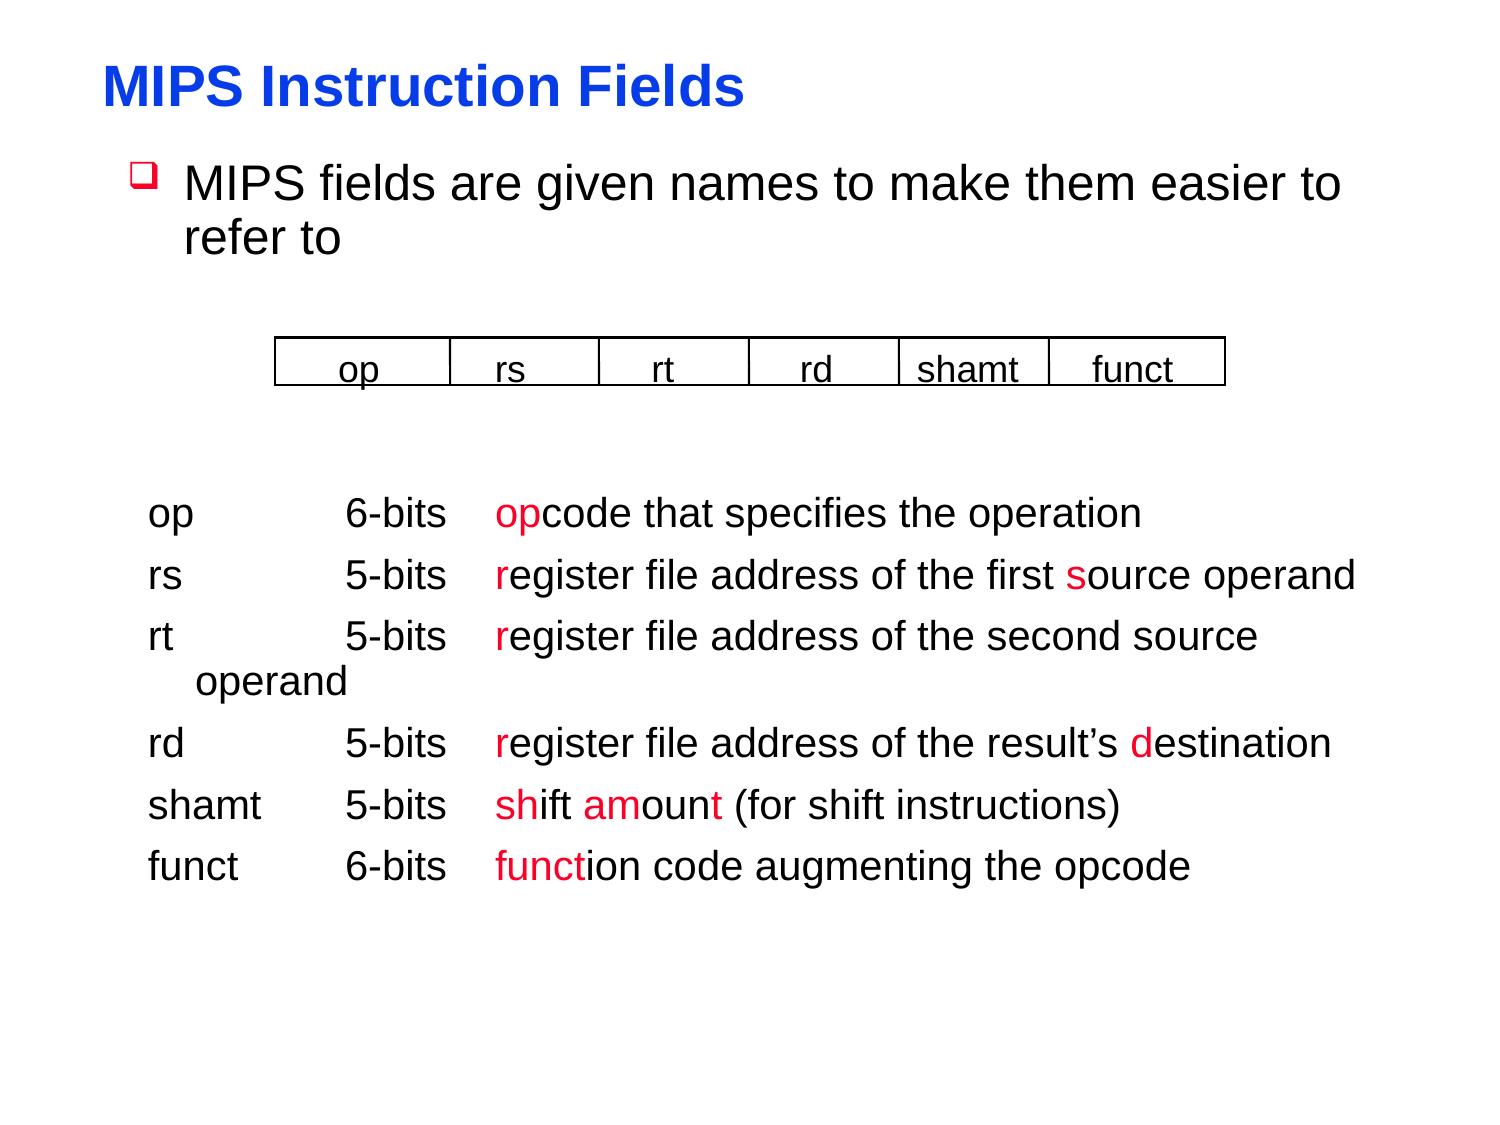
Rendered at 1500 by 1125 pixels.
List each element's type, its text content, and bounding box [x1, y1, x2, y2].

text_box [36, 51, 500, 130]
text_box op 6-bits opcode that specifies the operation rs 5-bits register file address of the first source operand rt 5-bits register file address of the second source operand rd 5-bits register file address of the result’s destination shamt 5-bits shift amount (for shift instructions) funct 6-bits function code augmenting the opcode [137, 487, 1388, 895]
title MIPS Instruction Fields [86, 49, 1426, 127]
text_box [274, 337, 1226, 398]
list MIPS fields are given names to make them easier to refer to [111, 149, 1438, 682]
